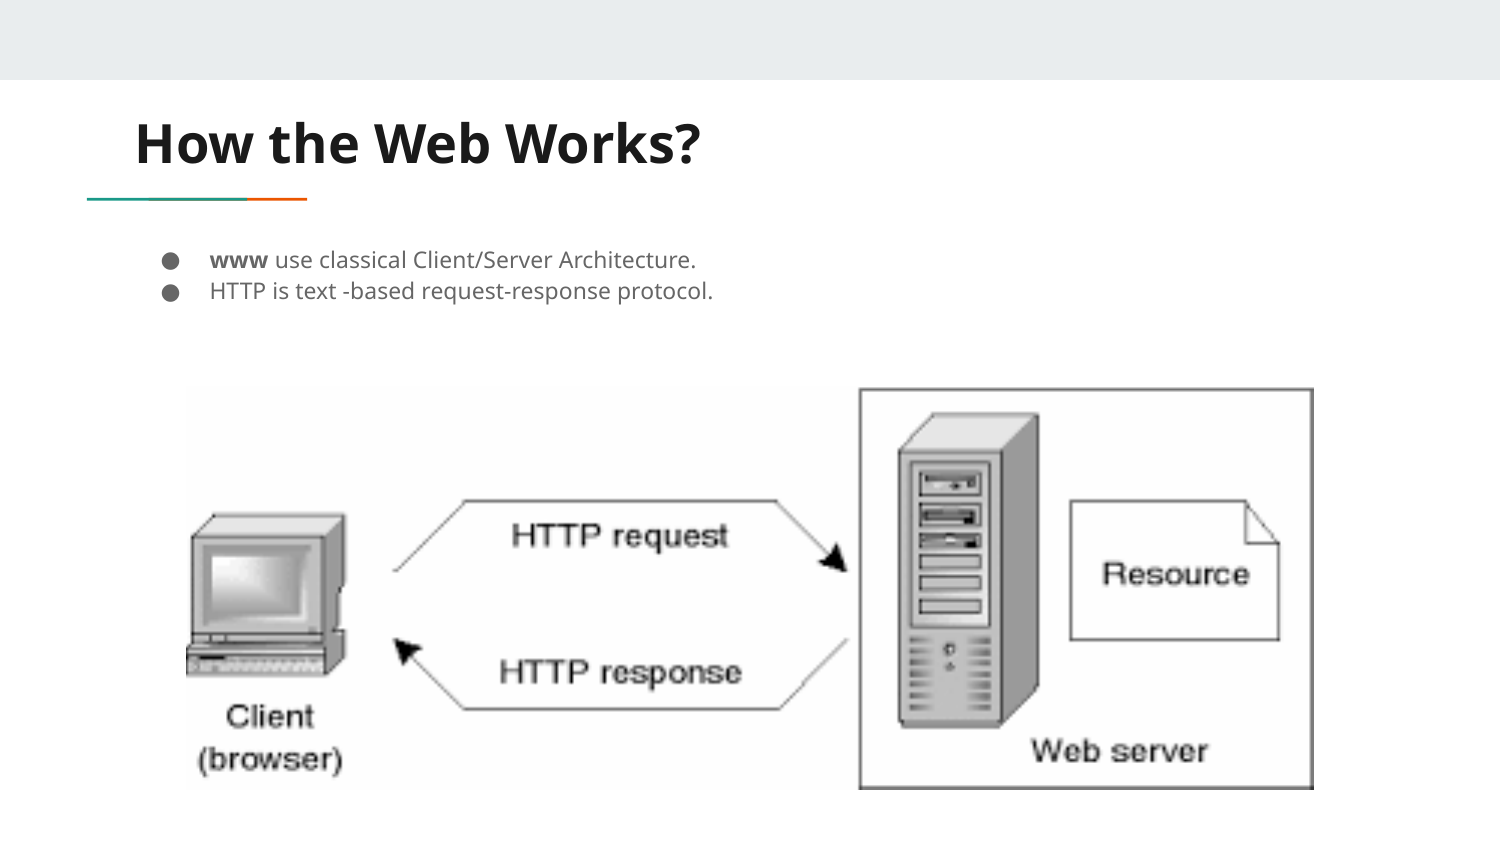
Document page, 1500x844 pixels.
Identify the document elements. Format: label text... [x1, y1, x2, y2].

list www use classical Client/Server Architecture. HTTP is text -based request-response protocol. [119, 226, 1381, 328]
title How the Web Works? [119, 94, 1381, 183]
picture [186, 386, 1314, 790]
